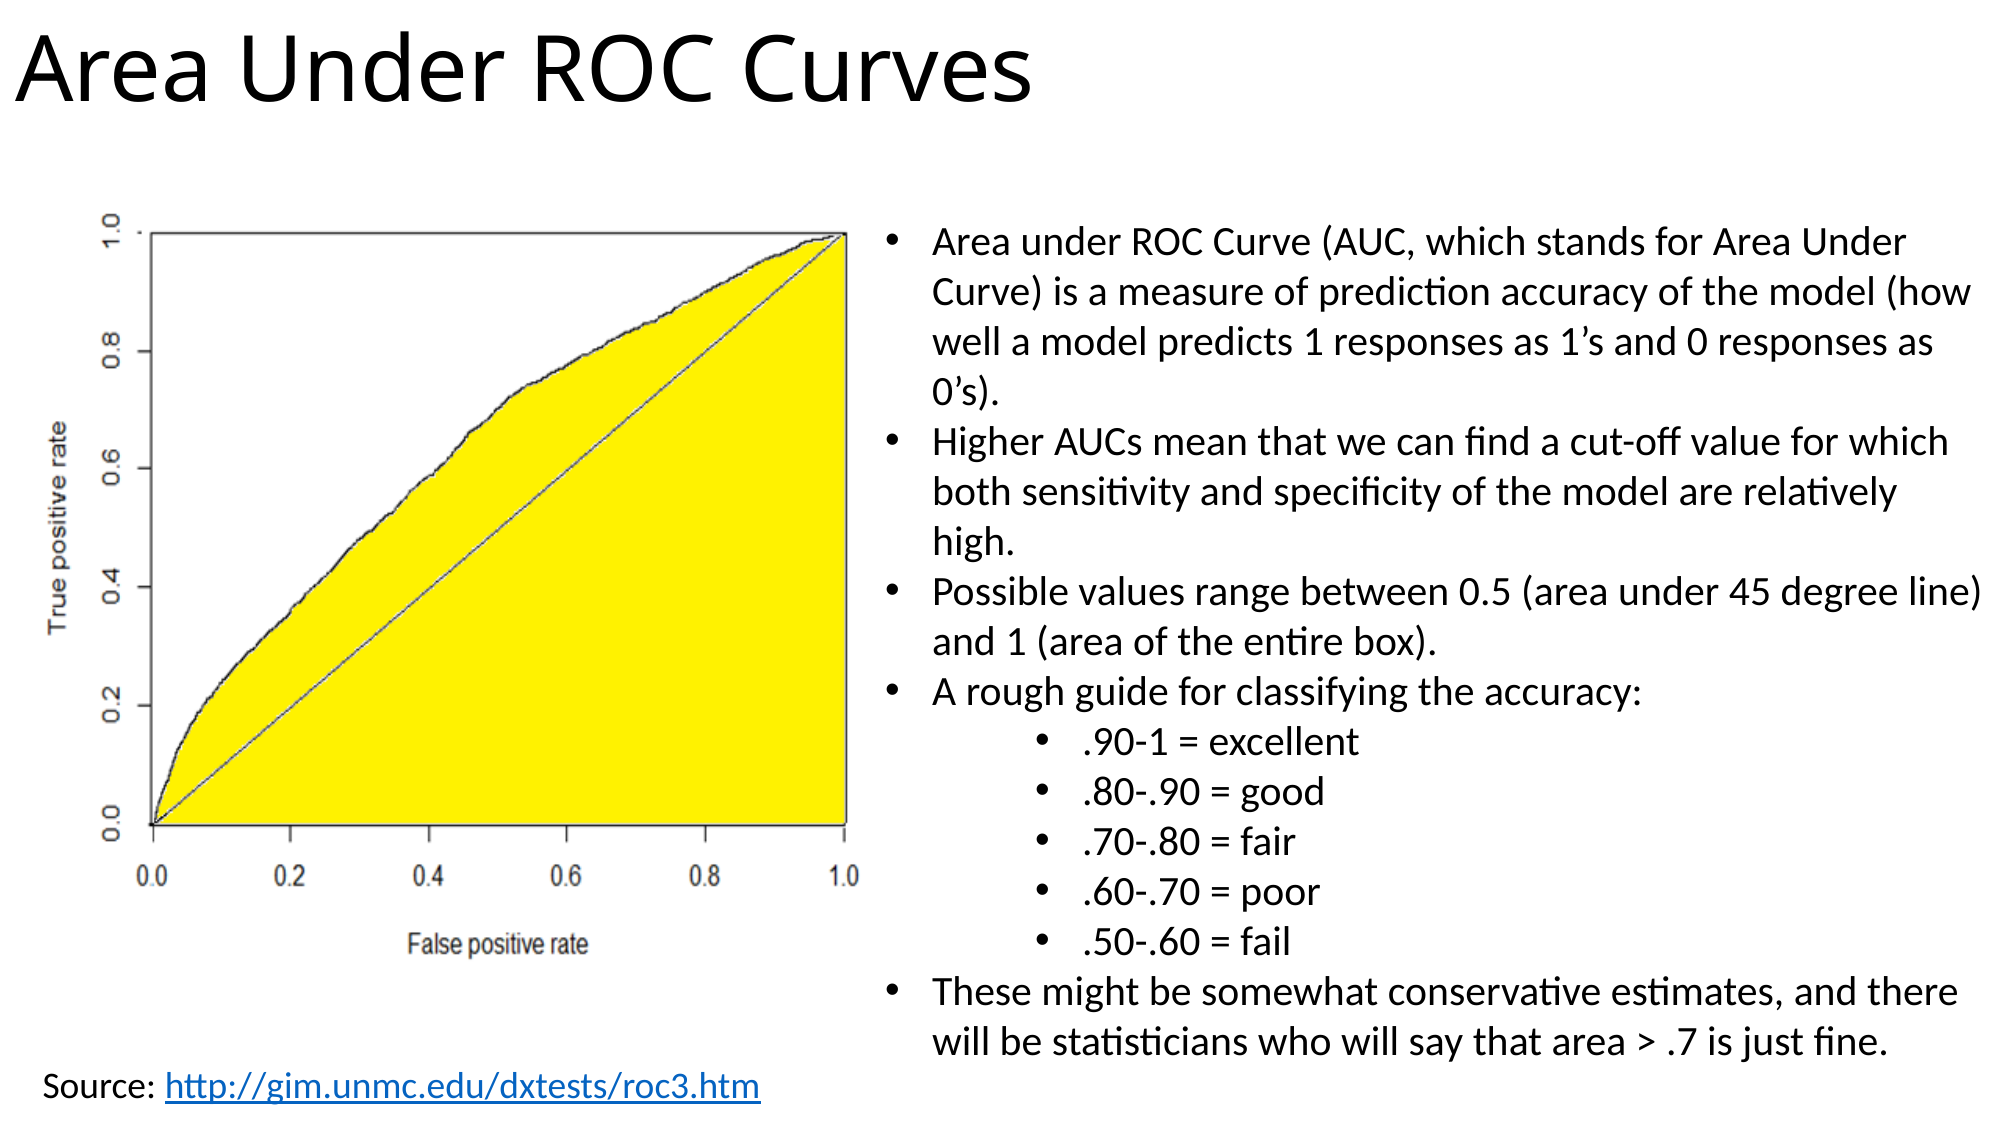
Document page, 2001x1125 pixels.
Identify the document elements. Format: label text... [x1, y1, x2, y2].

picture [23, 206, 871, 971]
text_box Area under ROC Curve (AUC, which stands for Area Under Curve) is a measure of prediction accuracy of the model (how well a model predicts 1 responses as 1’s and 0 responses as 0’s). Higher AUCs mean that we can find a cut-off value for which both sensitivity and specificity of the model are relatively high. Possible values range between 0.5 (area under 45 degree line) and 1 (area of the entire box). A rough guide for classifying the accuracy: .90-1 = excellent .80-.90 = good .70-.80 = fair .60-.70 = poor .50-.60 = fail These might be somewhat conservative estimates, and there will be statisticians who will say that area > .7 is just fine. [870, 206, 2000, 1072]
text_box Source: http://gim.unmc.edu/dxtests/roc3.htm [27, 1053, 776, 1114]
title Area Under ROC Curves [0, 0, 2000, 145]
